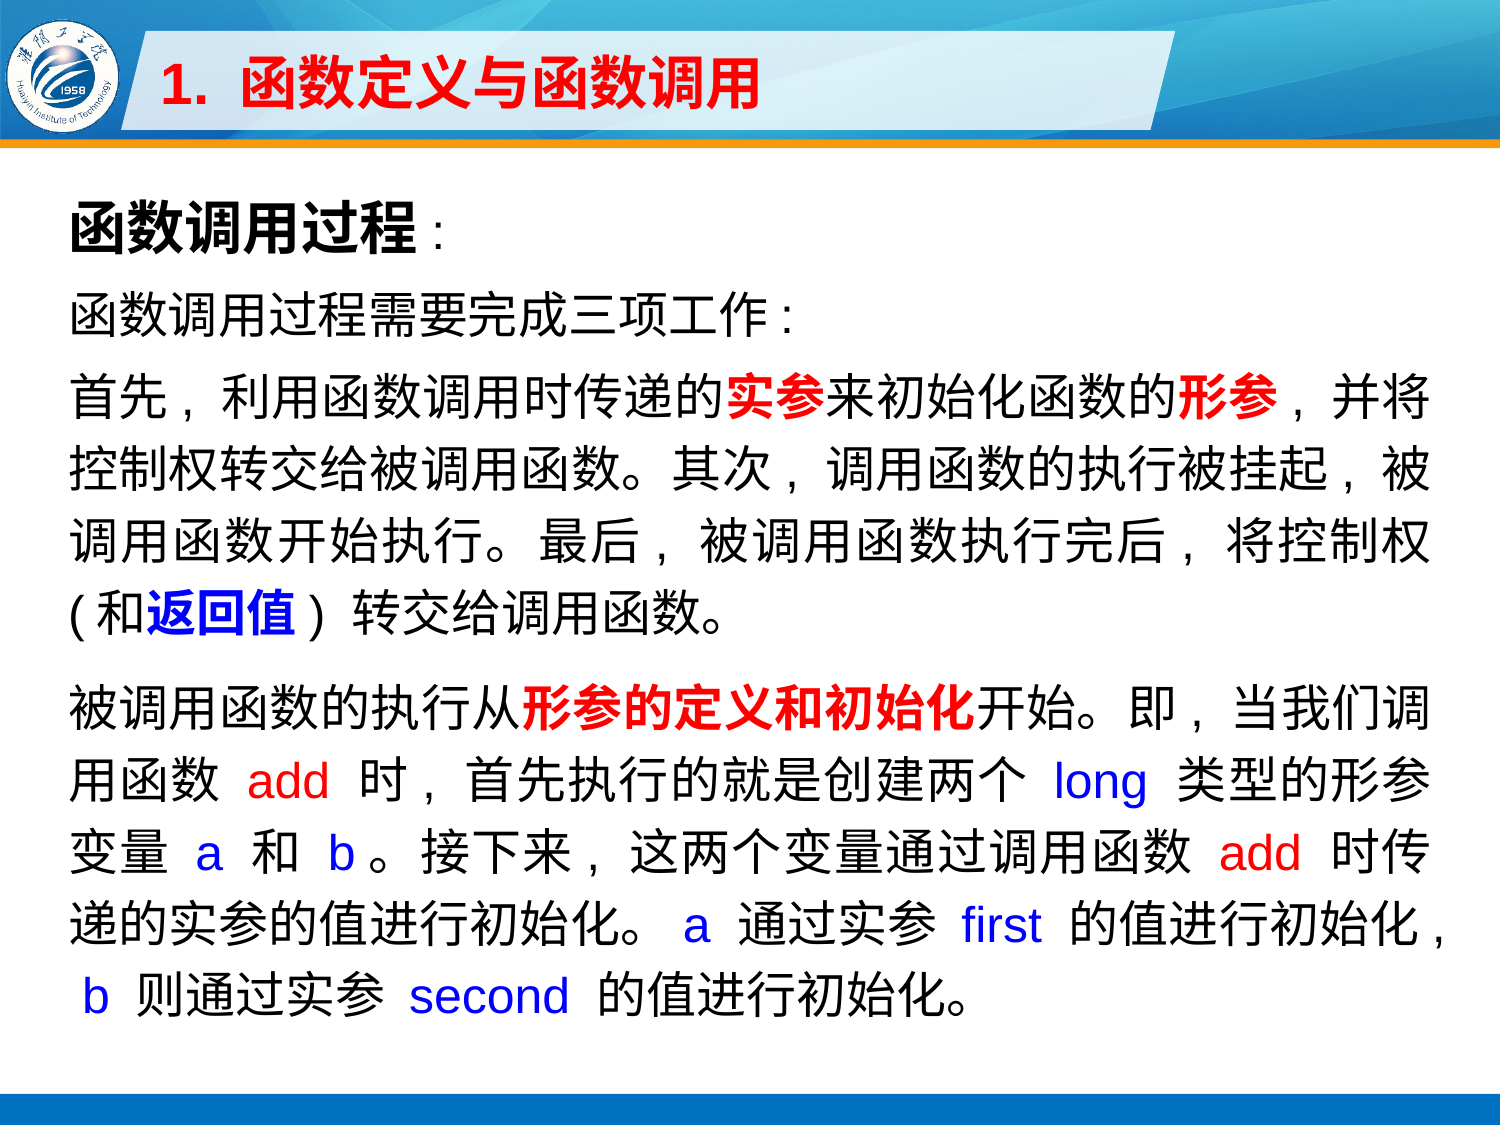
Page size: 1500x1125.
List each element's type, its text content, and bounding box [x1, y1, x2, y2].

picture [0, 0, 1500, 139]
list 函数调用过程: 函数调用过程需要完成三项工作: 首先, 利用函数调用时传递的实参来初始化函数的形参, 并将控制权转交给被调用函数。其次, 调用函数的执行被挂起, 被调用函数开始执行。最后, 被调用函数执行完后, 将控制权 (和返回值) 转交给调用函数。 被调用函数的执行从形参的定义和初始化开始。即, 当我们调用函数 add 时, 首先执行的就是创建两个 long 类型的形参变量 a 和 b。接下来, 这两个变量通过调用函数 add 时传递的实参的值进行初始化。a 通过实参 first 的值进行初始化, b 则通过实参 second 的值进行初始化。 [53, 170, 1447, 1094]
title 1. 函数定义与函数调用 [145, 39, 1176, 123]
